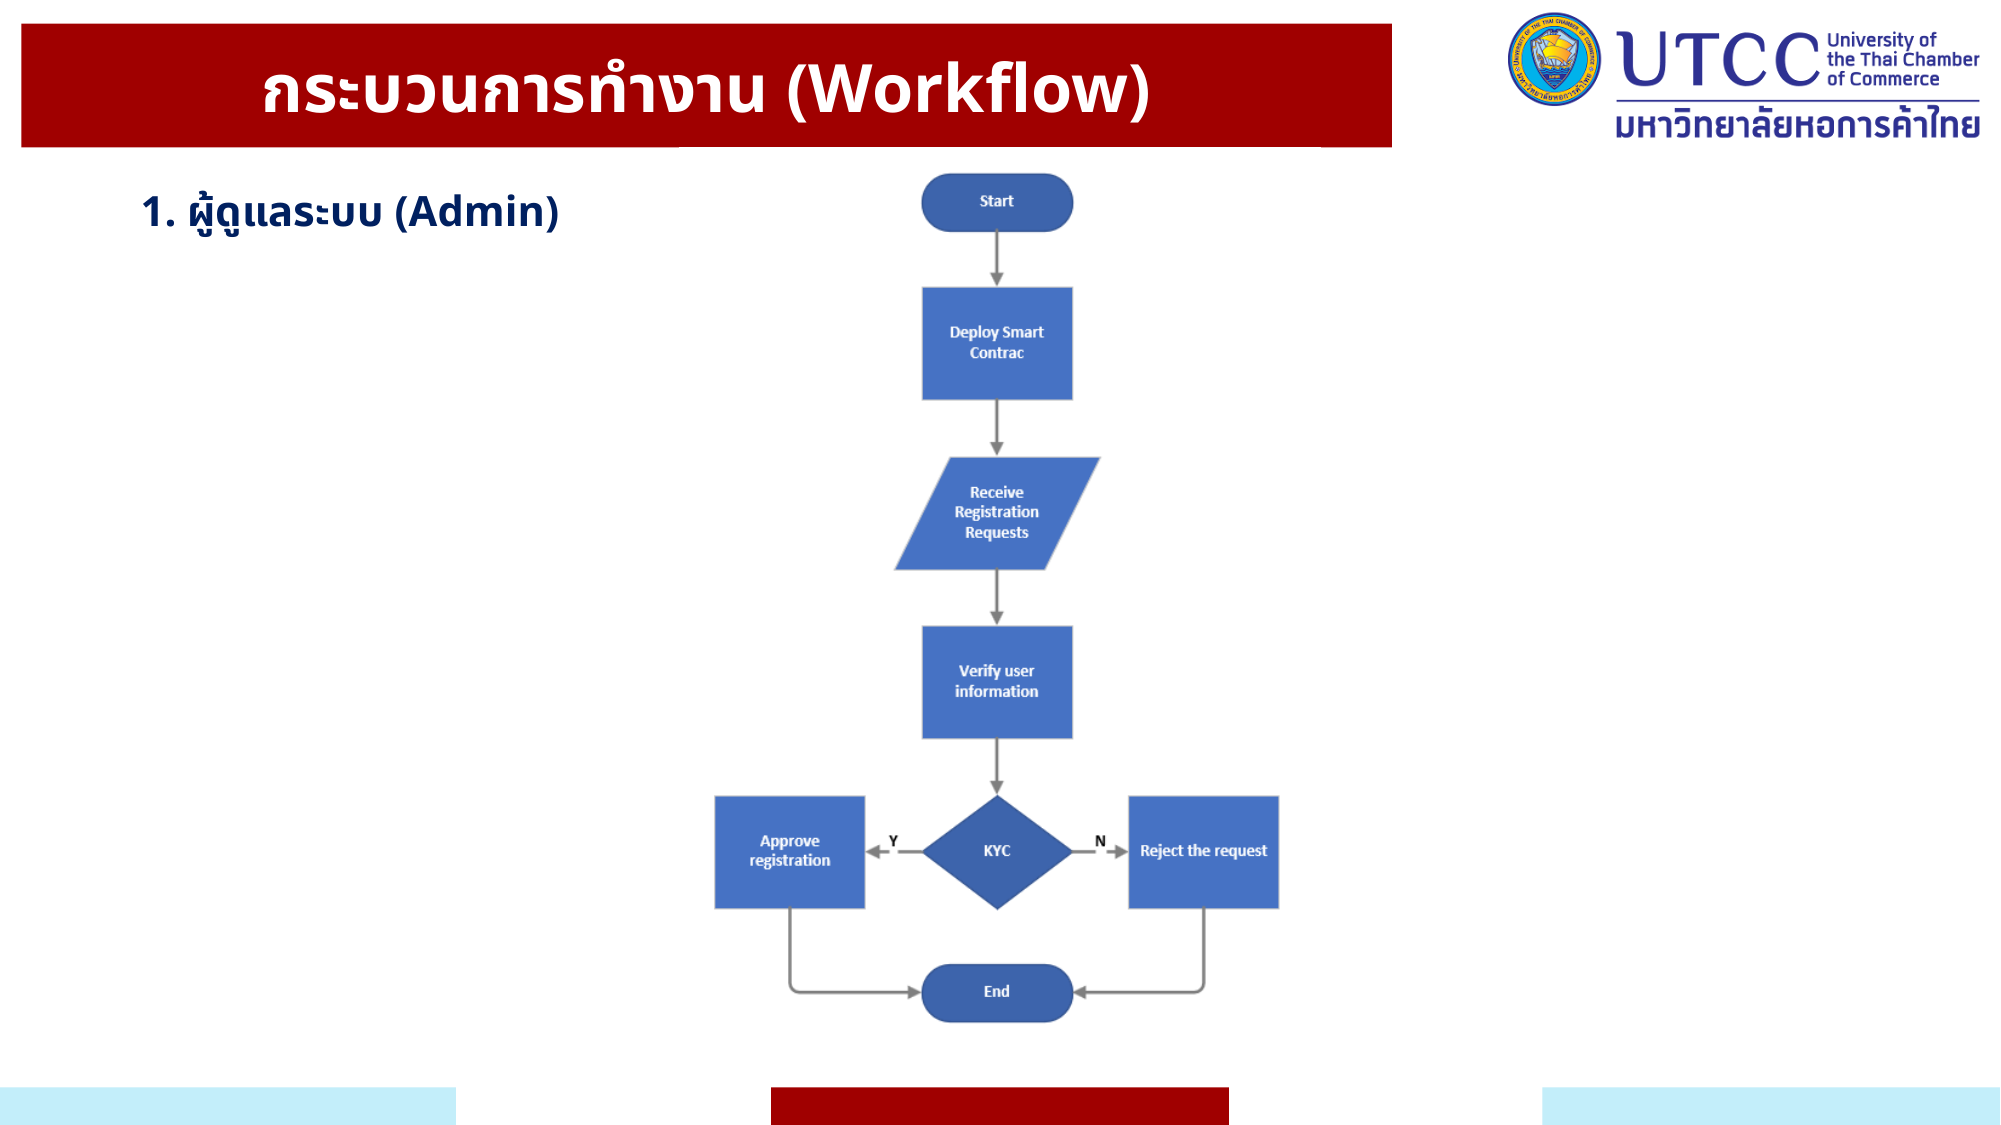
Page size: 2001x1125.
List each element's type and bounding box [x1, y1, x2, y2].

picture [678, 146, 1322, 1048]
text_box [0, 0, 2000, 1125]
